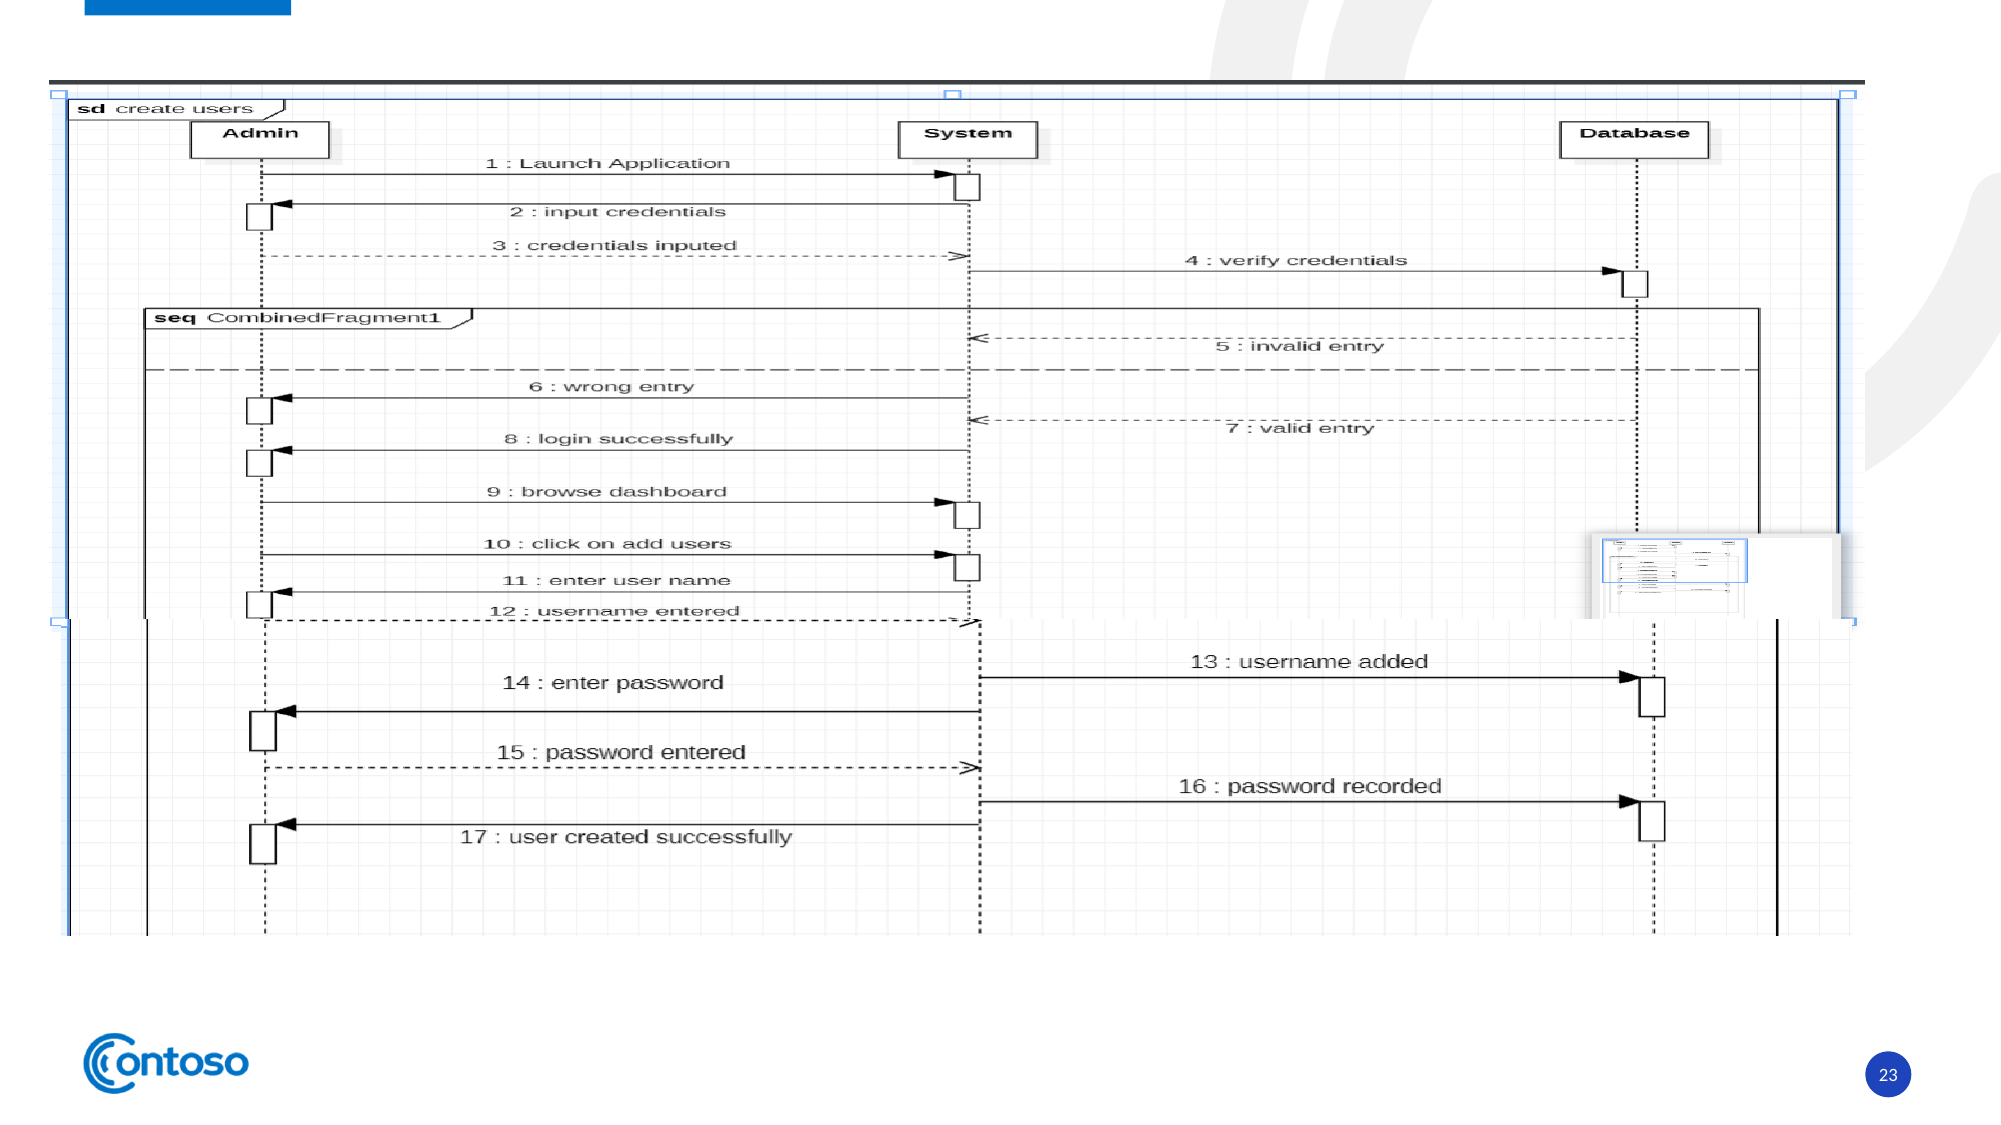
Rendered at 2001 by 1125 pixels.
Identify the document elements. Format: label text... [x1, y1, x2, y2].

picture [61, 619, 1852, 936]
slide_number 23 [1864, 1059, 1913, 1090]
picture [77, 1027, 254, 1095]
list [49, 80, 1865, 632]
